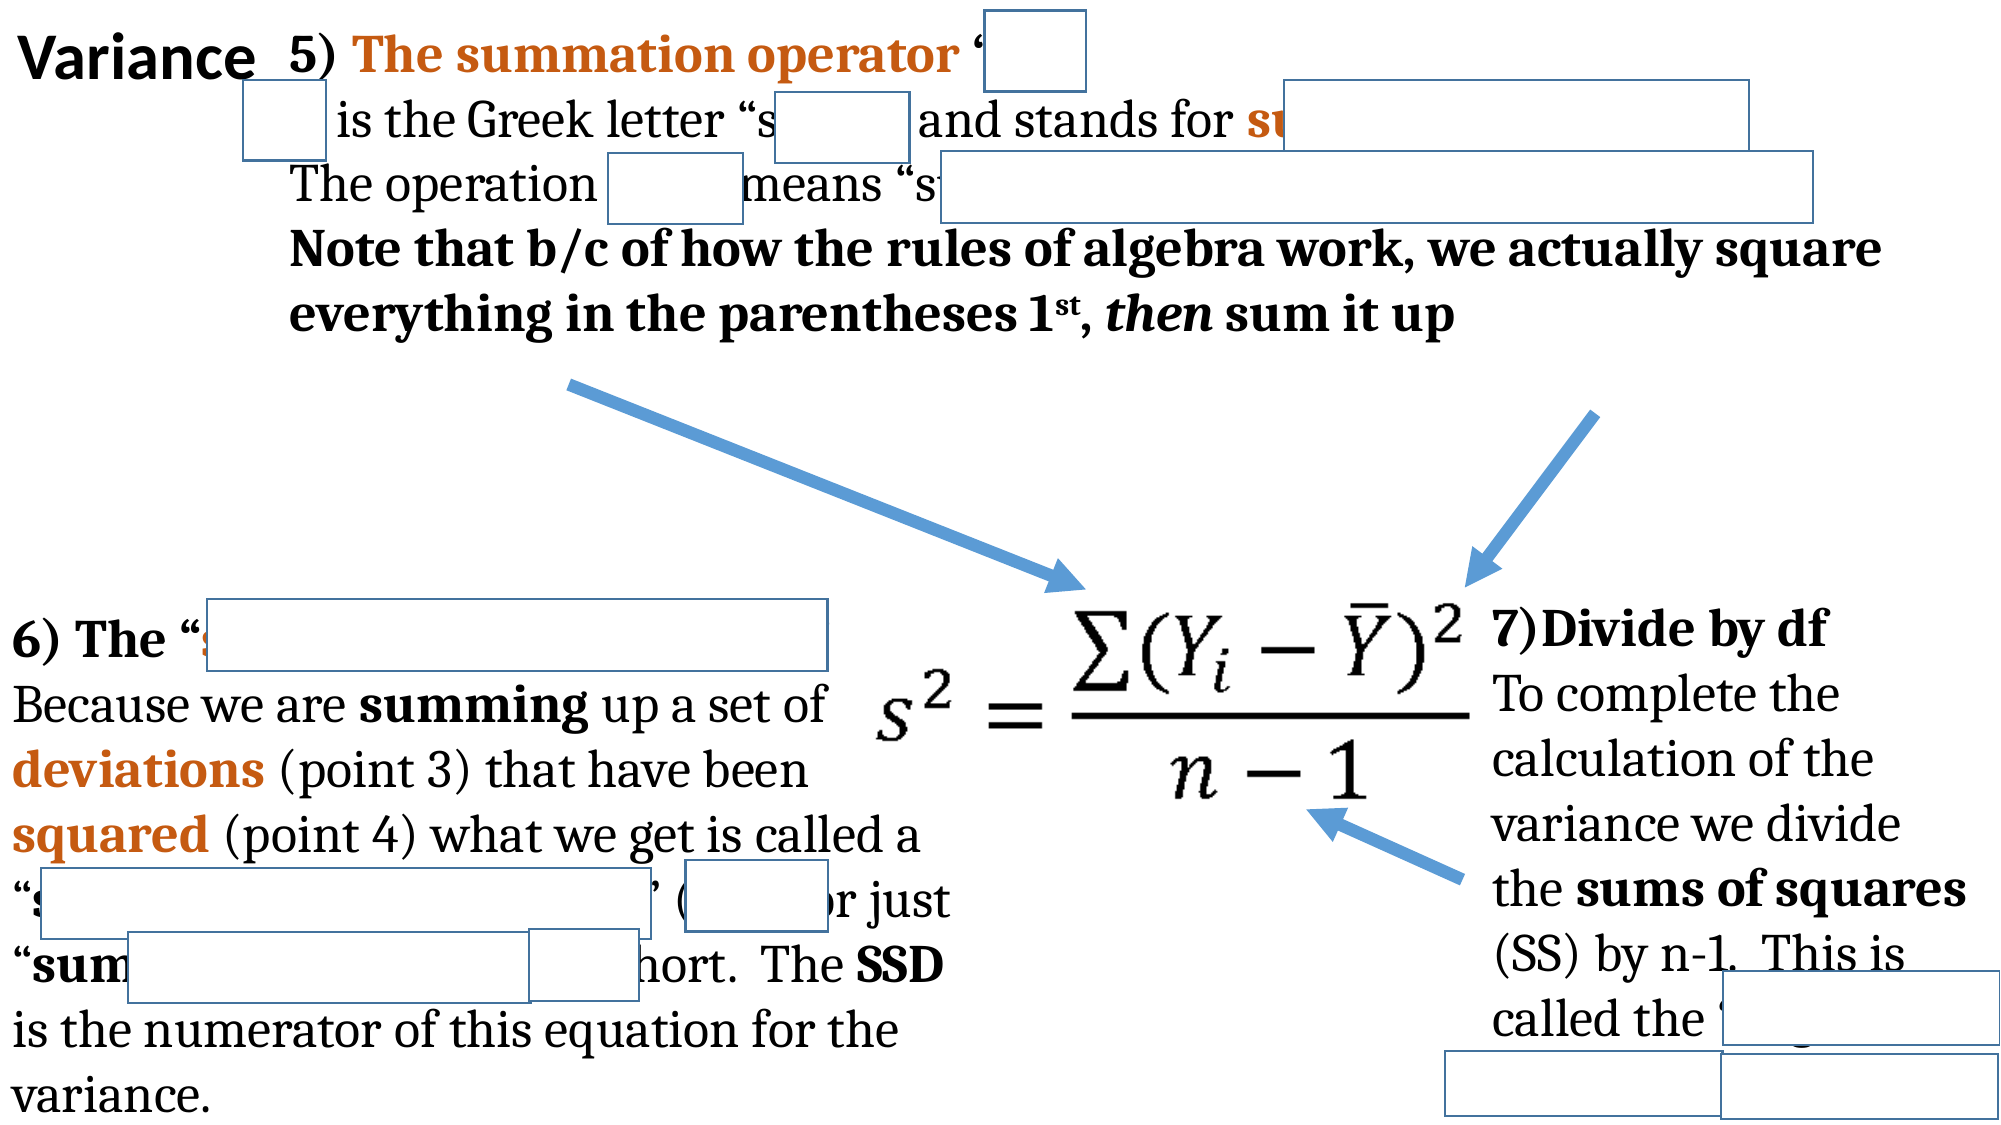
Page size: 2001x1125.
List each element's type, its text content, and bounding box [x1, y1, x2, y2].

text_box [1720, 1053, 1999, 1120]
text_box [1444, 1050, 1724, 1117]
text_box 6) The “sum of square deviations” Because we are summing up a set of deviations (point 3) that have been squared (point 4) what we get is called a “sum of square deviations” (SSD) or just “sum of squares” (SS) for short. The SSD is the numerator of this equation for the variance. [0, 596, 982, 1125]
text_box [568, 384, 1086, 590]
text_box 5) The summation operator “Σ” Σ is the Greek letter “sigma” and stands for summation or sum. The operation Σ(…) means “sum up everything in the parentheses.” Note that b/c of how the rules of algebra work, we actually square everything in the parentheses 1st, then sum it up [275, 10, 2000, 351]
text_box [528, 928, 640, 1002]
text_box [1722, 970, 2000, 1046]
text_box [607, 152, 744, 225]
picture [845, 555, 1498, 868]
text_box [242, 79, 327, 162]
text_box [40, 867, 652, 940]
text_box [1464, 413, 1596, 588]
text_box [774, 91, 911, 164]
text_box [684, 859, 829, 933]
text_box 7)Divide by df To complete the calculation of the variance we divide the sums of squares (SS) by n-1. This is called the “degrees of freedom” (df) [1477, 584, 2000, 1120]
text_box [1283, 79, 1750, 150]
text_box [206, 598, 829, 672]
text_box [940, 150, 1814, 224]
text_box [983, 9, 1087, 93]
text_box [127, 931, 532, 1004]
text_box Variance [3, 5, 401, 100]
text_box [1306, 809, 1463, 880]
